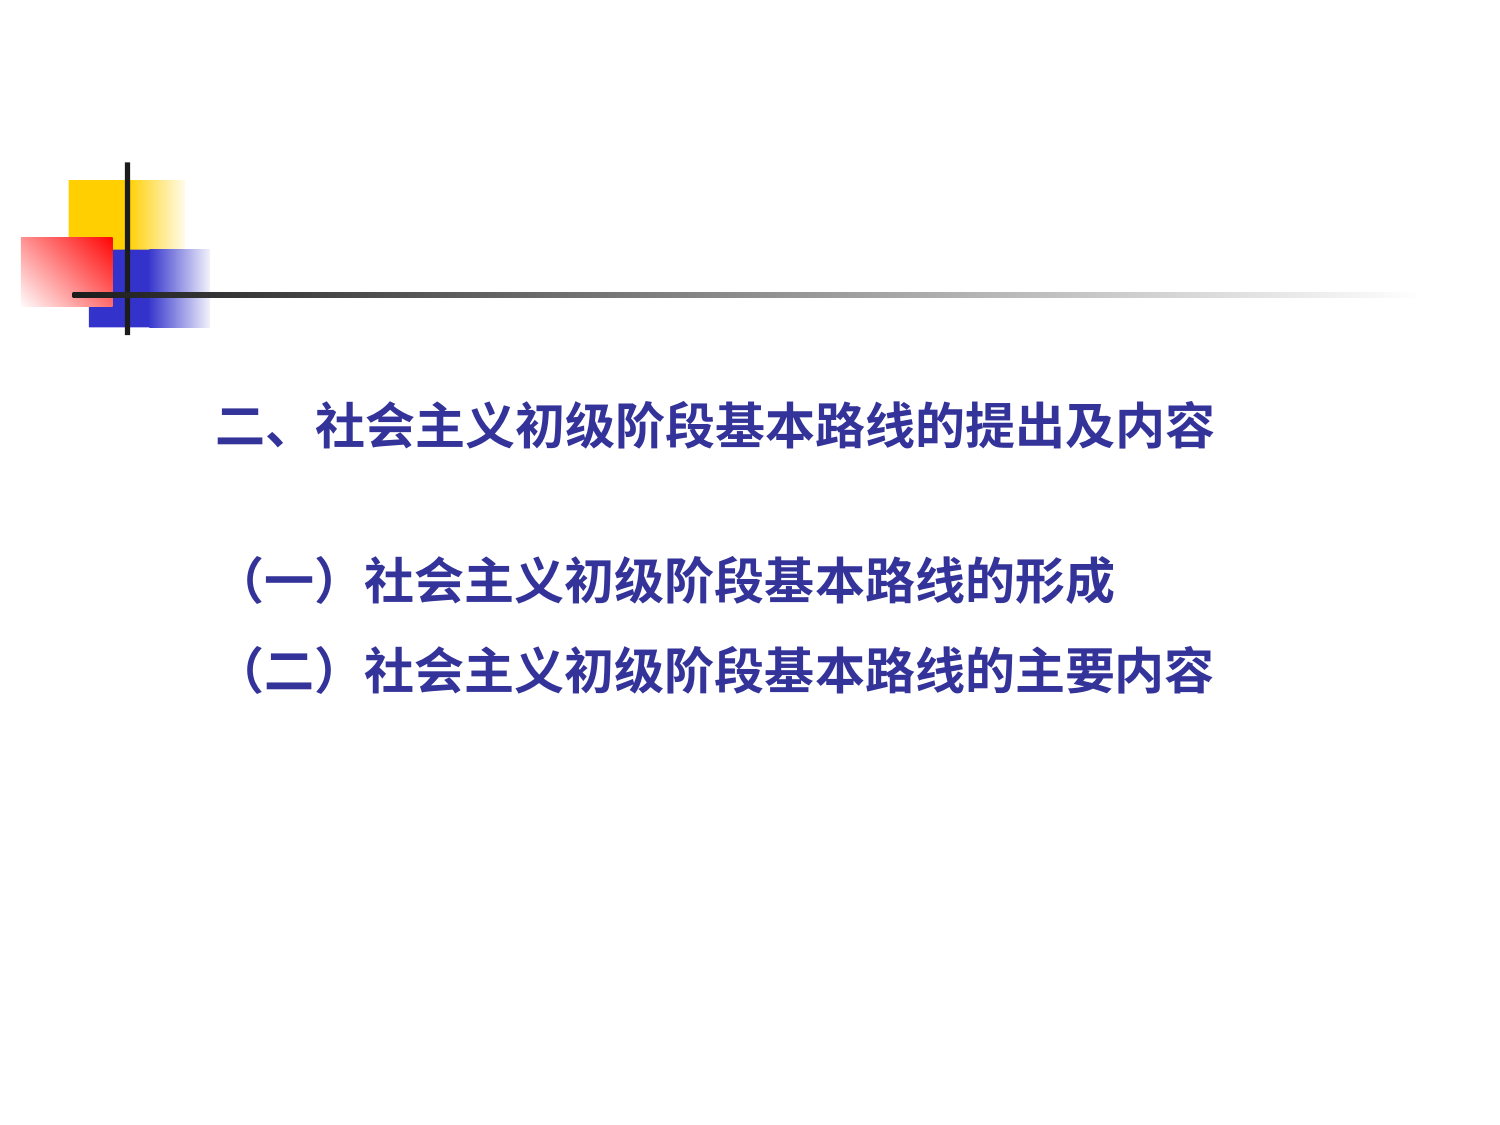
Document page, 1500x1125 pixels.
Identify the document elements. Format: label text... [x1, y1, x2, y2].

text_box （一）社会主义初级阶段基本路线的形成 （二）社会主义初级阶段基本路线的主要内容 [199, 512, 1263, 708]
title 二、社会主义初级阶段基本路线的提出及内容 [199, 362, 1313, 463]
